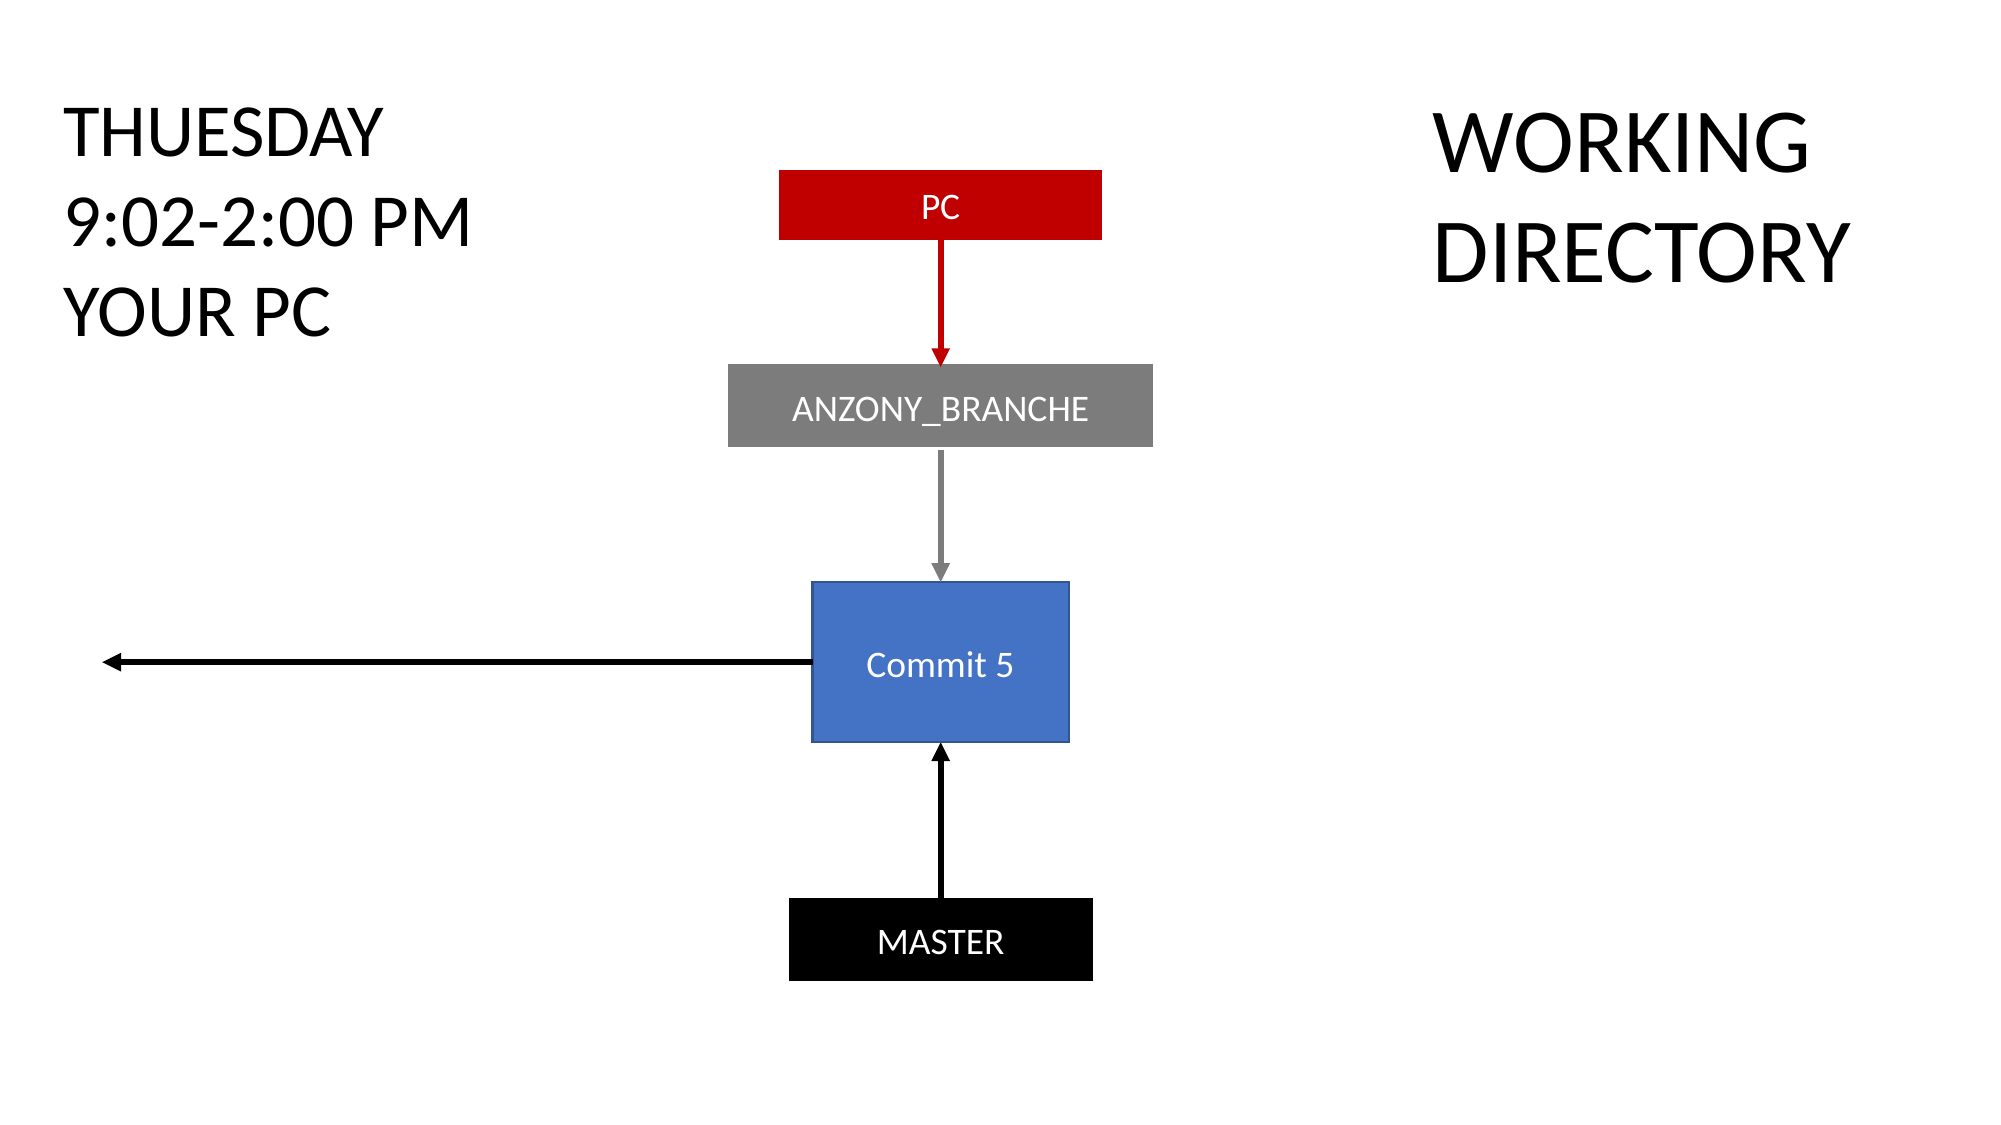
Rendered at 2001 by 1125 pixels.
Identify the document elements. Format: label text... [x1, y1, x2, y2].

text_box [102, 171, 1153, 981]
text_box THUESDAY 9:02-2:00 PM YOUR PC [48, 73, 514, 359]
text_box WORKING DIRECTORY [1418, 73, 1952, 309]
